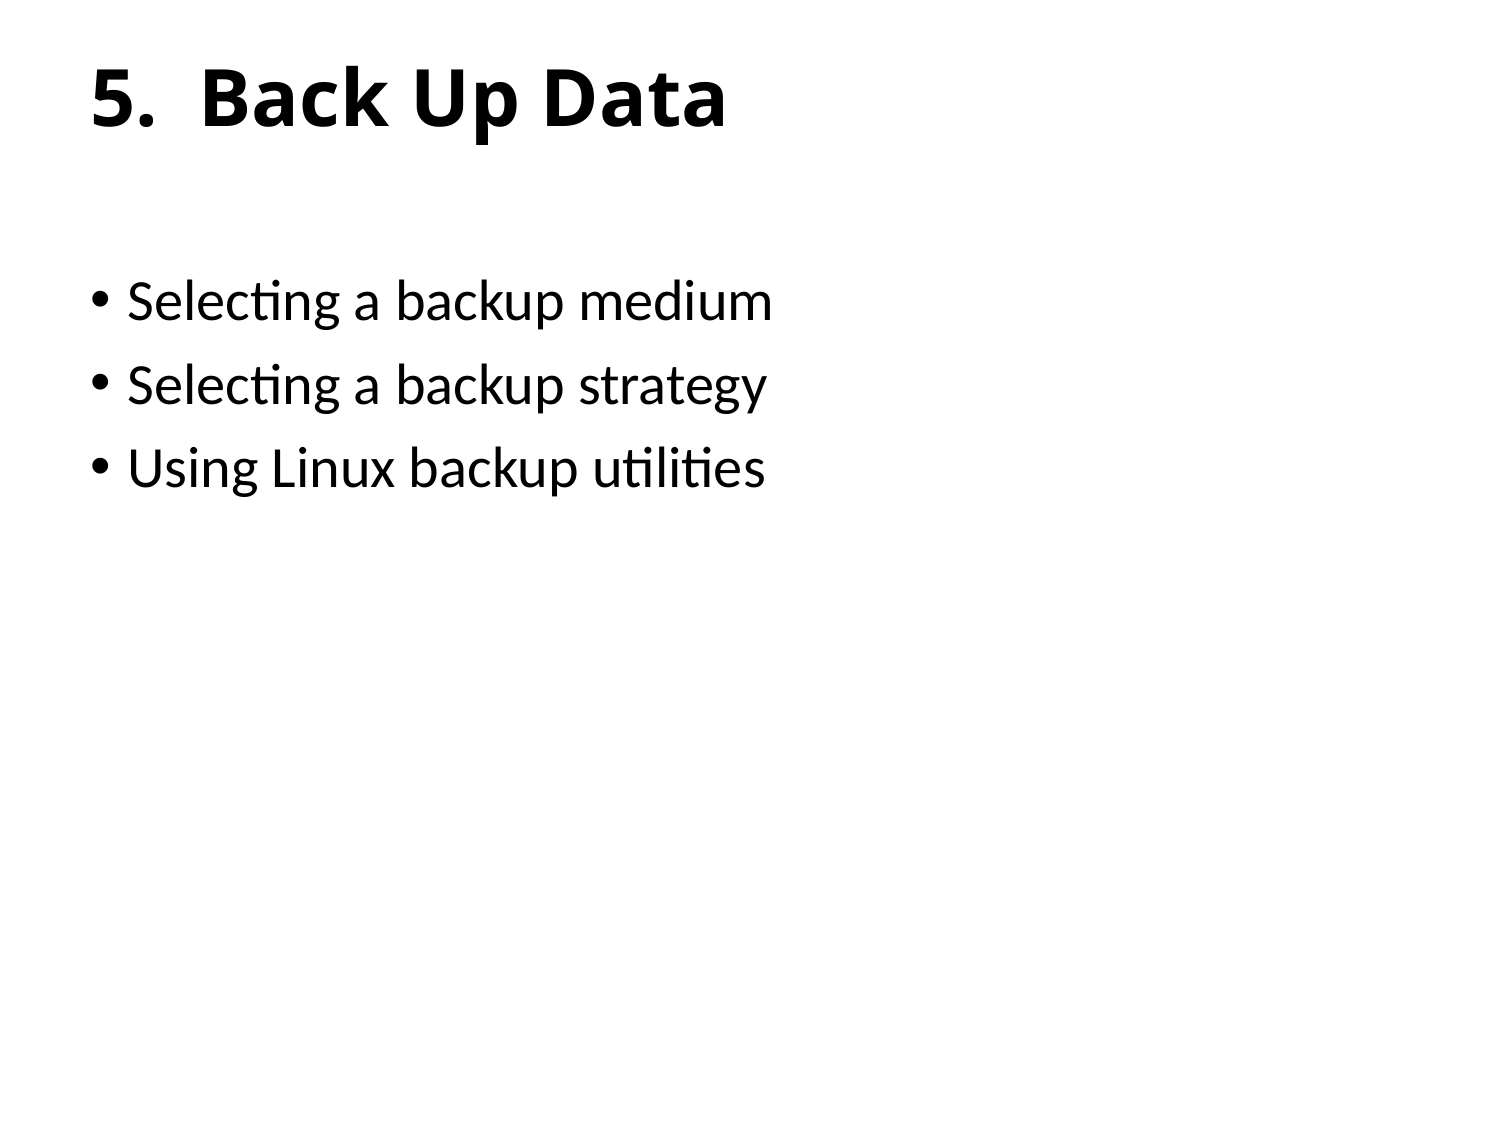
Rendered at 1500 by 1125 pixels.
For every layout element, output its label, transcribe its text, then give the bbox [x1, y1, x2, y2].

title 5. Back Up Data [75, 45, 1425, 251]
list Selecting a backup medium Selecting a backup strategy Using Linux backup utilities [75, 262, 1425, 1006]
